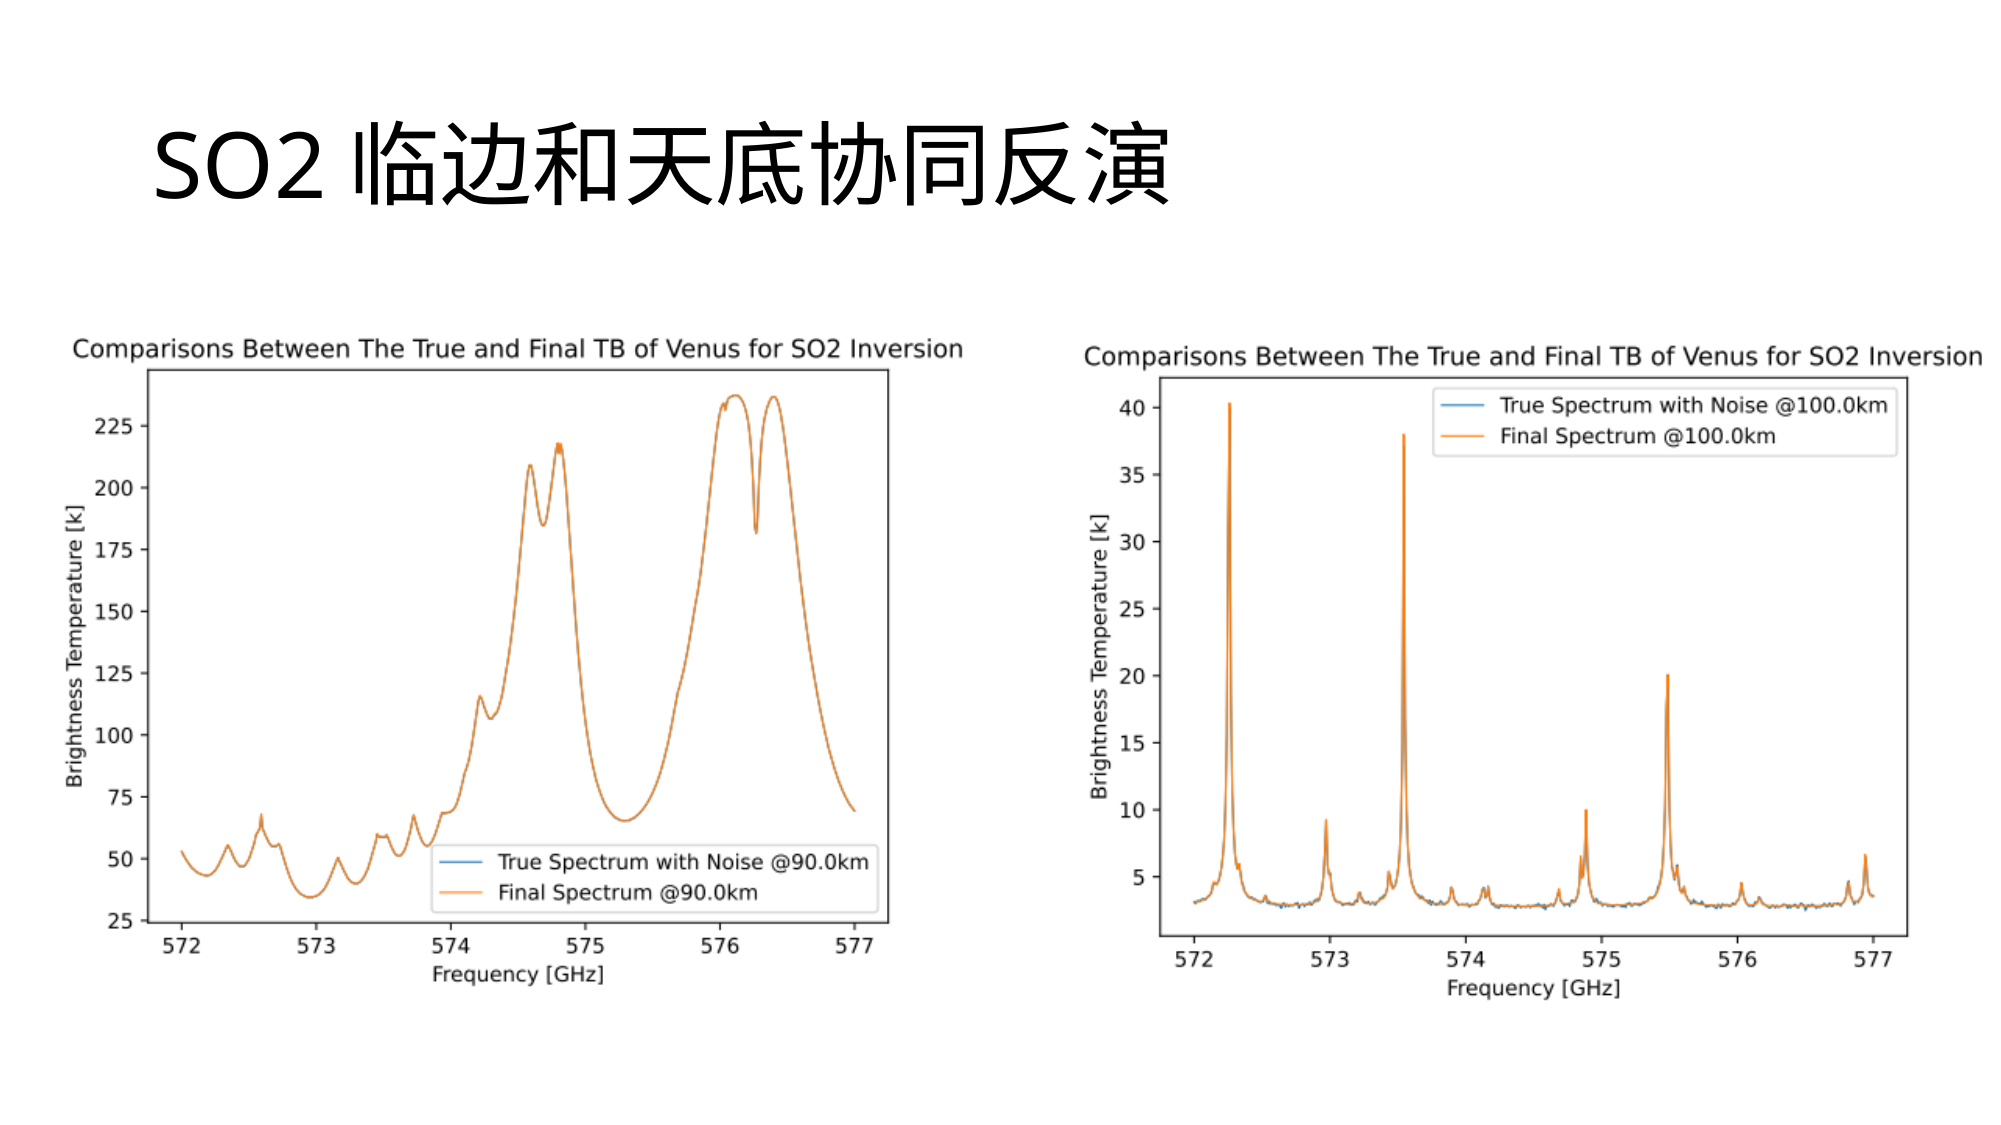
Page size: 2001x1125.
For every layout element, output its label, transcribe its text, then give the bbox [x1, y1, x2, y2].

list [29, 284, 981, 999]
picture [1040, 291, 2000, 1013]
title SO2临边和天底协同反演 [137, 59, 1863, 278]
